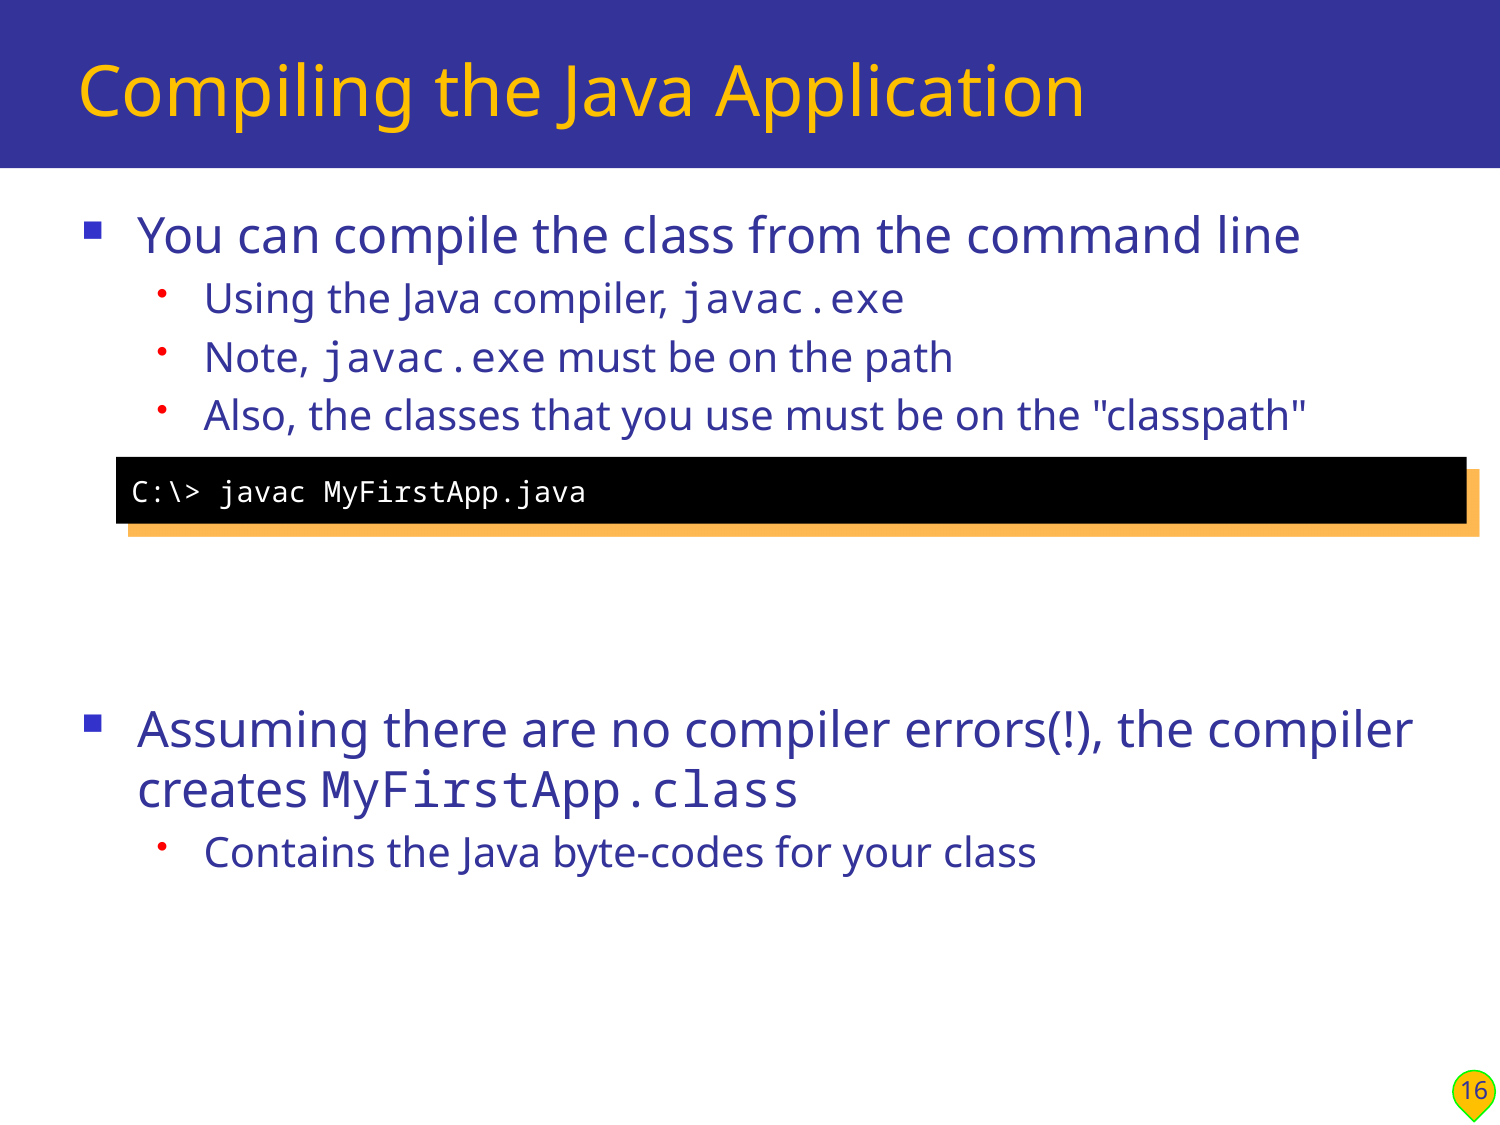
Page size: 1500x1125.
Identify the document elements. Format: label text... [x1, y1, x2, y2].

list You can compile the class from the command line Using the Java compiler, javac.exe Note, javac.exe must be on the path Also, the classes that you use must be on the "classpath" Assuming there are no compiler errors(!), the compiler creates MyFirstApp.class Contains the Java byte-codes for your class [66, 196, 1460, 1007]
text_box C:\> javac MyFirstApp.java [116, 456, 1467, 524]
footer 16 [1431, 1040, 1500, 1117]
title Compiling the Java Application [61, 24, 1465, 139]
